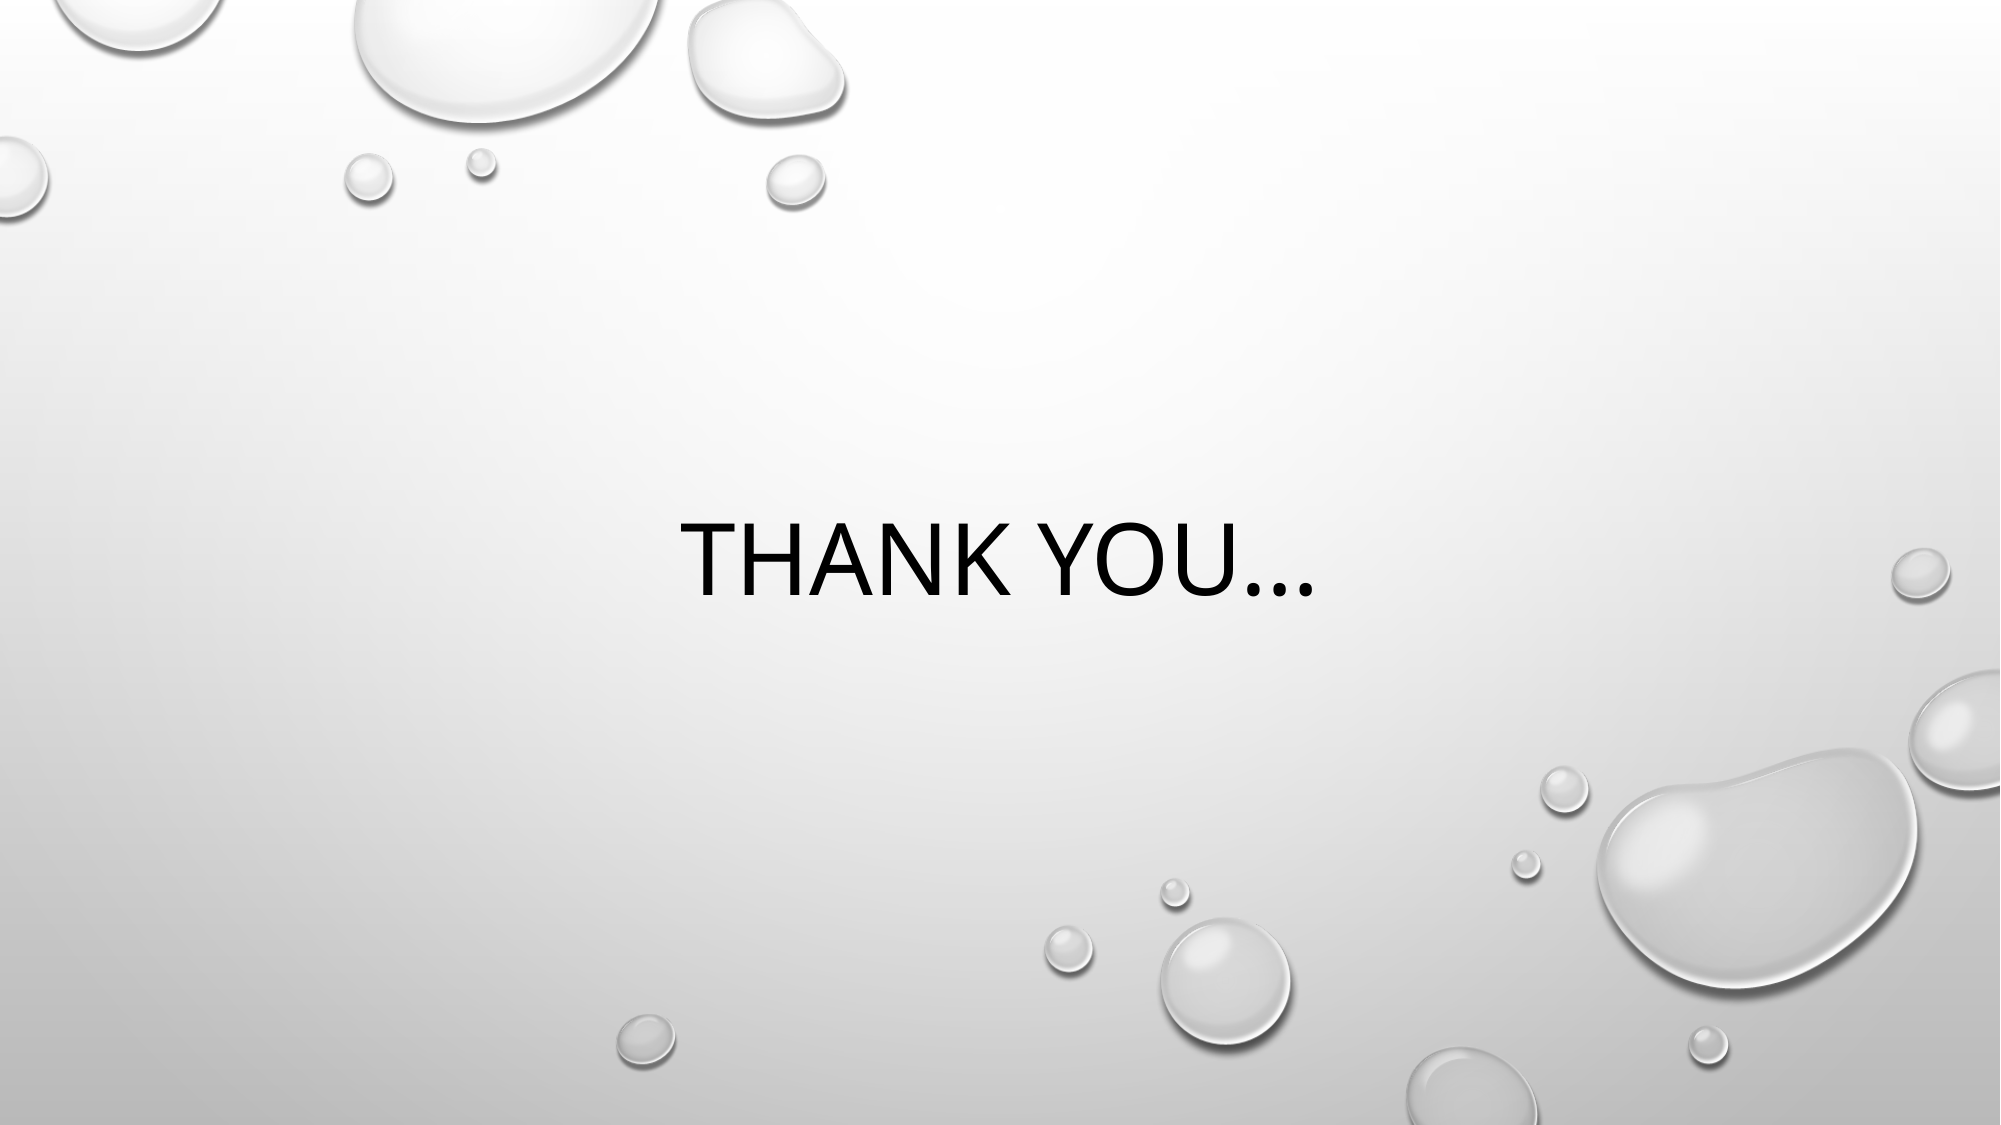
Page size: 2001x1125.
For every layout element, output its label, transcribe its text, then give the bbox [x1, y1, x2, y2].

picture [0, 0, 2000, 1125]
title Thank You… [287, 213, 1713, 625]
